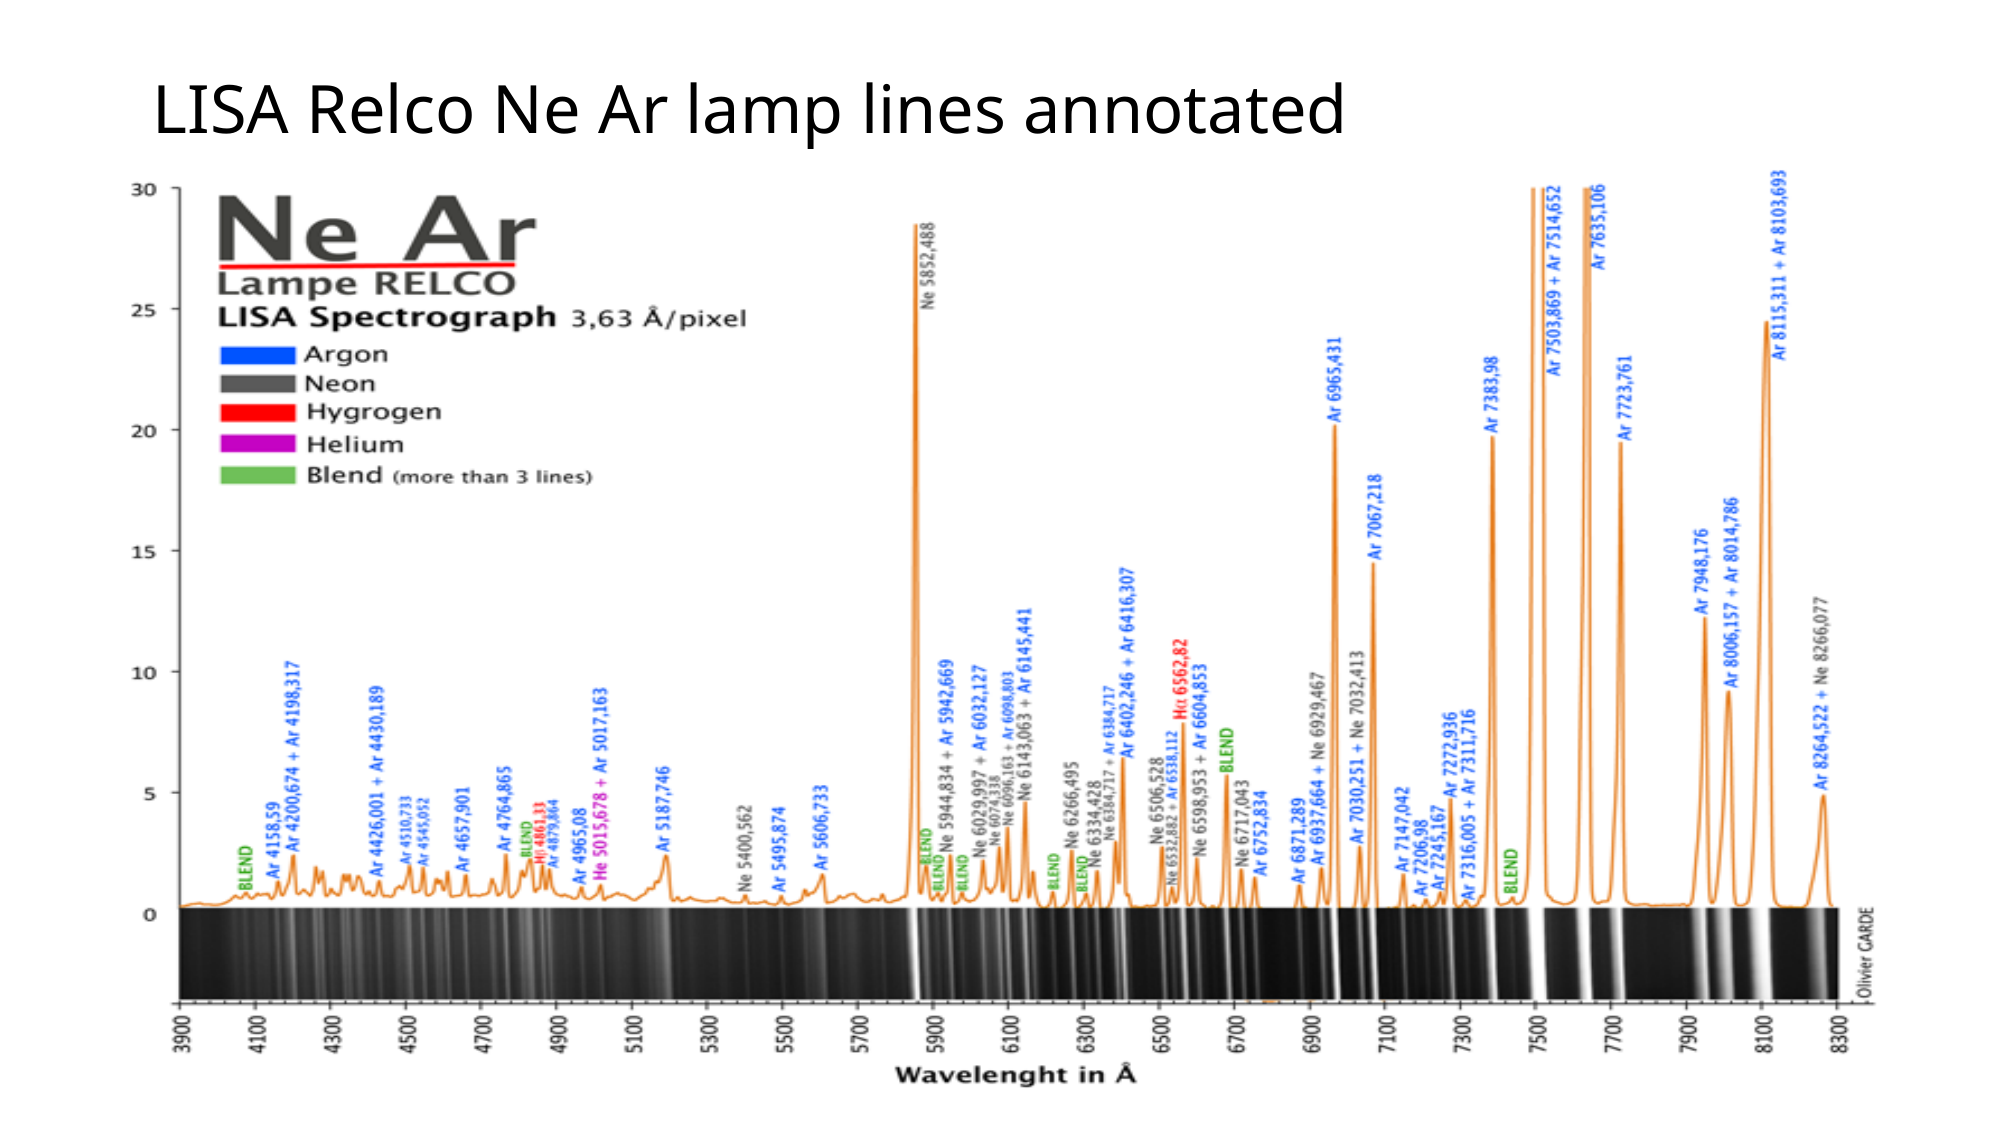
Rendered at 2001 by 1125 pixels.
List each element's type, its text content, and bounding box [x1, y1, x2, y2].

title LISA Relco Ne Ar lamp lines annotated [137, 59, 1863, 164]
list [101, 164, 1891, 1099]
